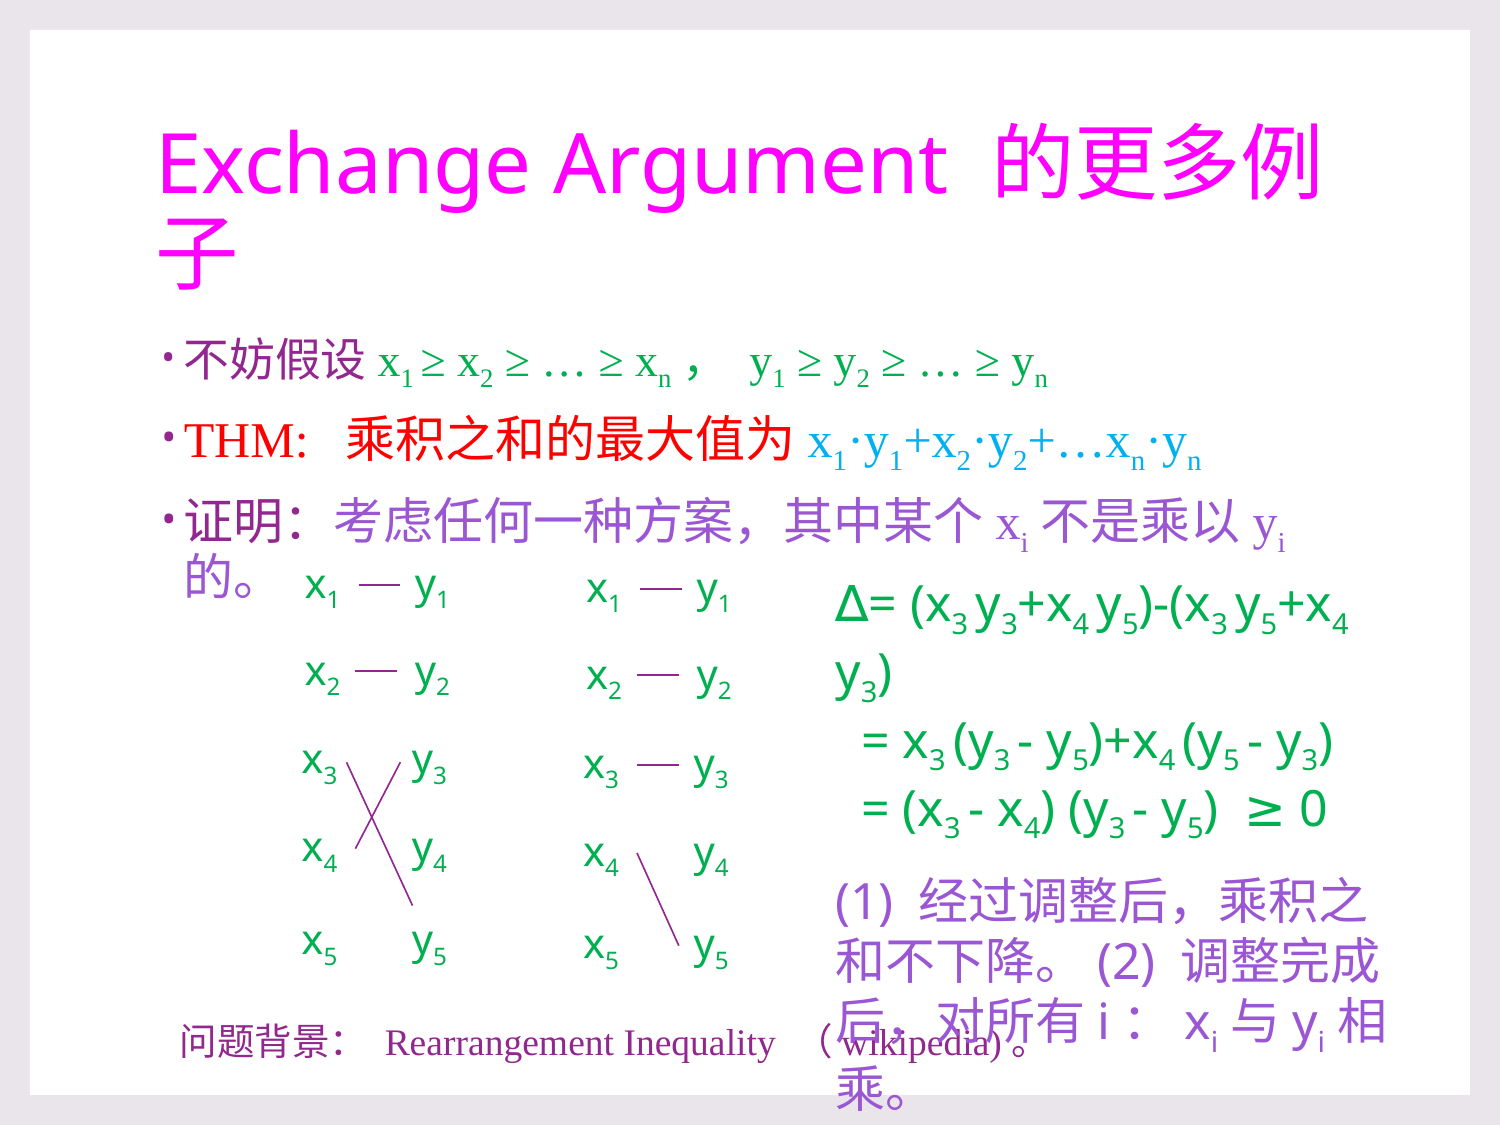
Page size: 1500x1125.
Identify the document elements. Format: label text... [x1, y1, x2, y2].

list 不妨假设x1 ≥ x2 ≥ … ≥ xn， y1 ≥ y2 ≥ … ≥ yn THM: 乘积之和的最大值为x1·y1+x2·y2+…xn·yn 证明：考虑任何一种方案，其中某个xi不是乘以yi的。 [140, 323, 1356, 545]
text_box ∆= (x3 y3+x4 y5)-(x3 y5+x4 y3) = x3 (y3 - y5)+x4 (y5 - y3) = (x3 - x4) (y3 - y5) ≥ 0 (1) 经过调整后，乘积之和不下降。(2) 调整完成后，对所有i：xi与yi相乘。 [820, 564, 1407, 1125]
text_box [286, 548, 470, 972]
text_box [567, 552, 751, 976]
title Exchange Argument 的更多例子 [140, 99, 1356, 323]
text_box 问题背景： Rearrangement Inequality （wikipedia)。 [165, 1010, 820, 1071]
